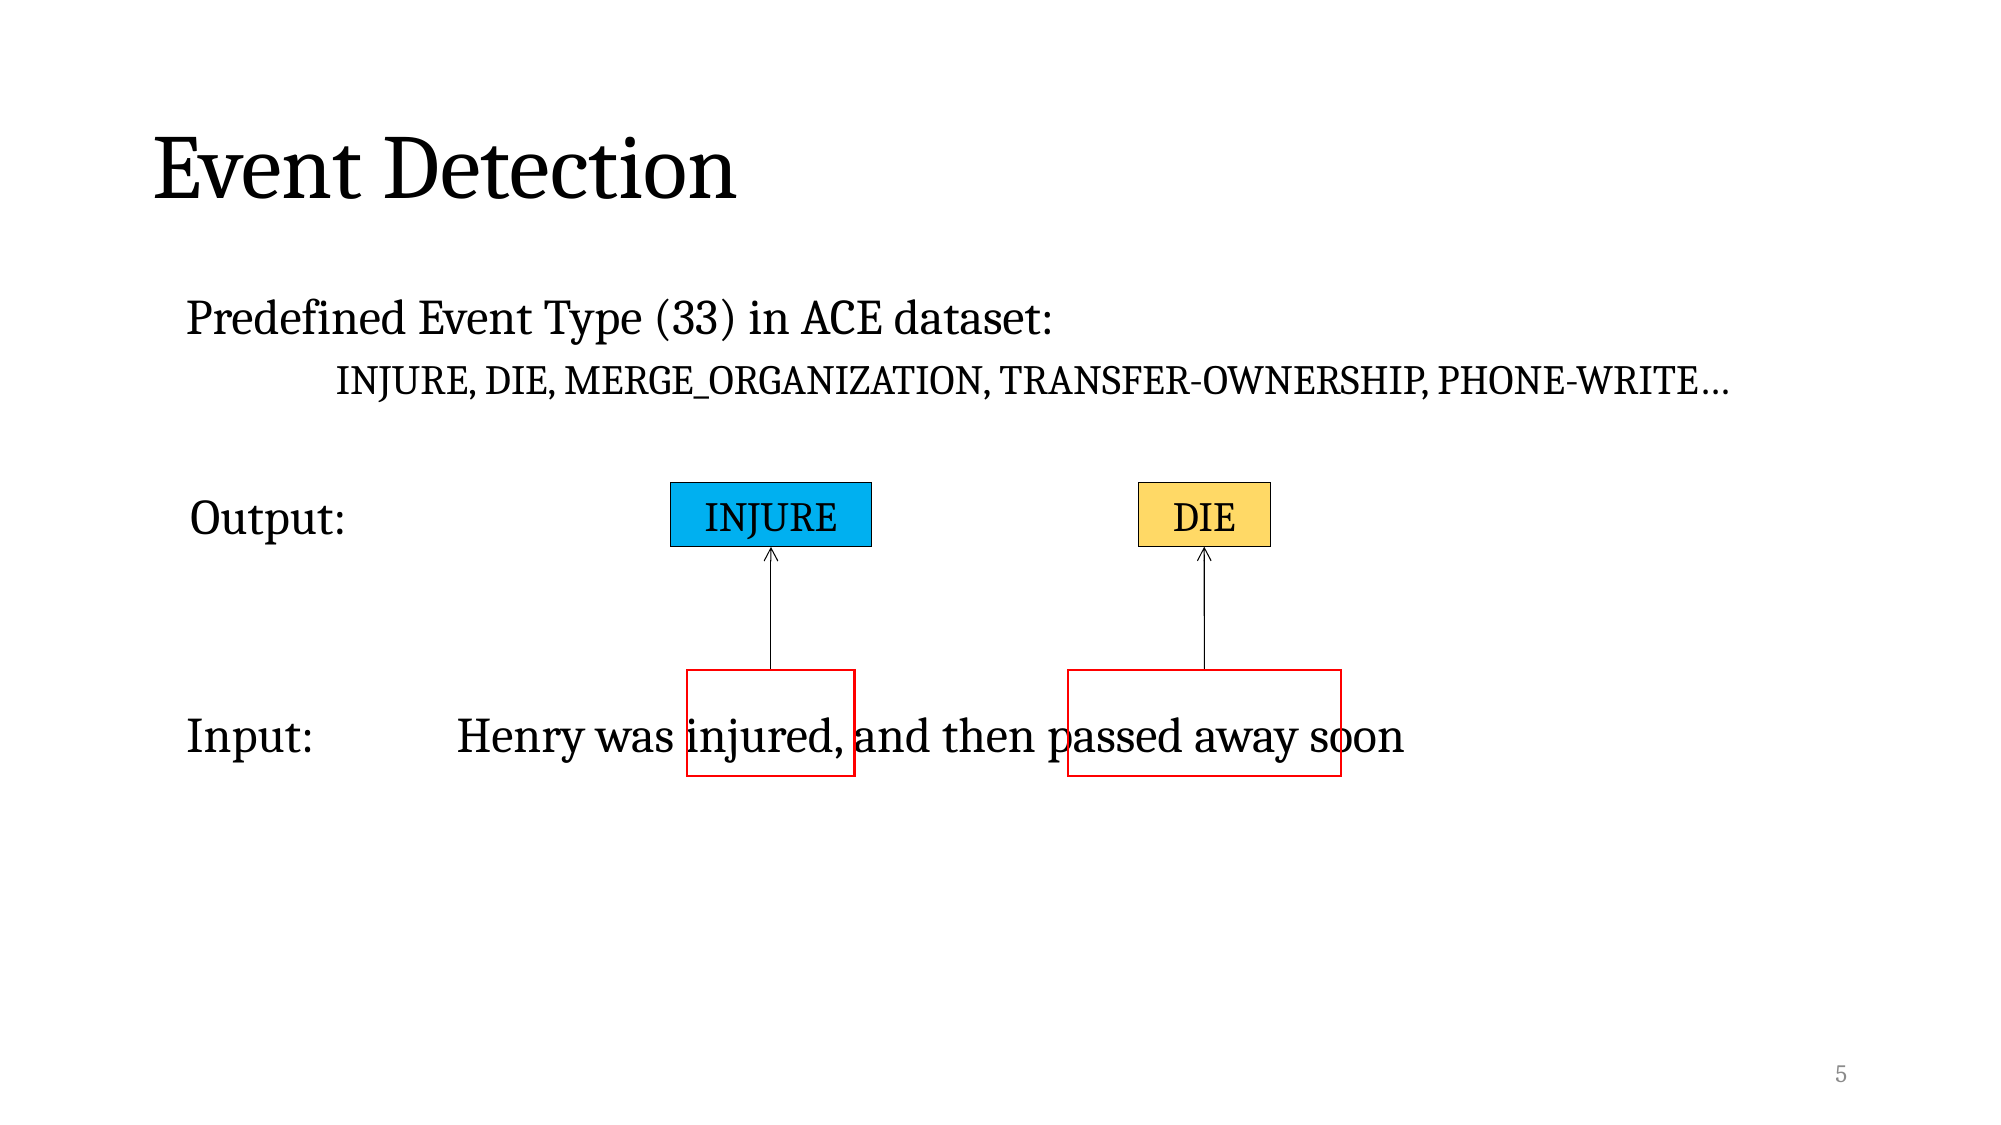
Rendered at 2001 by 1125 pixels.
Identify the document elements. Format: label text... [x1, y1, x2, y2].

text_box DIE [1138, 482, 1271, 547]
title Event Detection [137, 59, 1863, 278]
text_box Input: Henry was injured, and then passed away soon [856, 694, 1067, 770]
text_box [1067, 669, 1342, 777]
slide_number 5 [1412, 1042, 1863, 1103]
text_box Input: Henry was injured, and then passed away soon [171, 694, 686, 770]
text_box Input: Henry was injured, and then passed away soon [1342, 694, 1572, 770]
text_box Output: [175, 477, 373, 552]
text_box Predefined Event Type (33) in ACE dataset: INJURE, DIE, MERGE_ORGANIZATION, TRANSFER-OWNERSHIP, PHONE-WRITE… [171, 277, 1819, 412]
text_box INJURE [670, 482, 872, 547]
text_box [686, 669, 856, 777]
